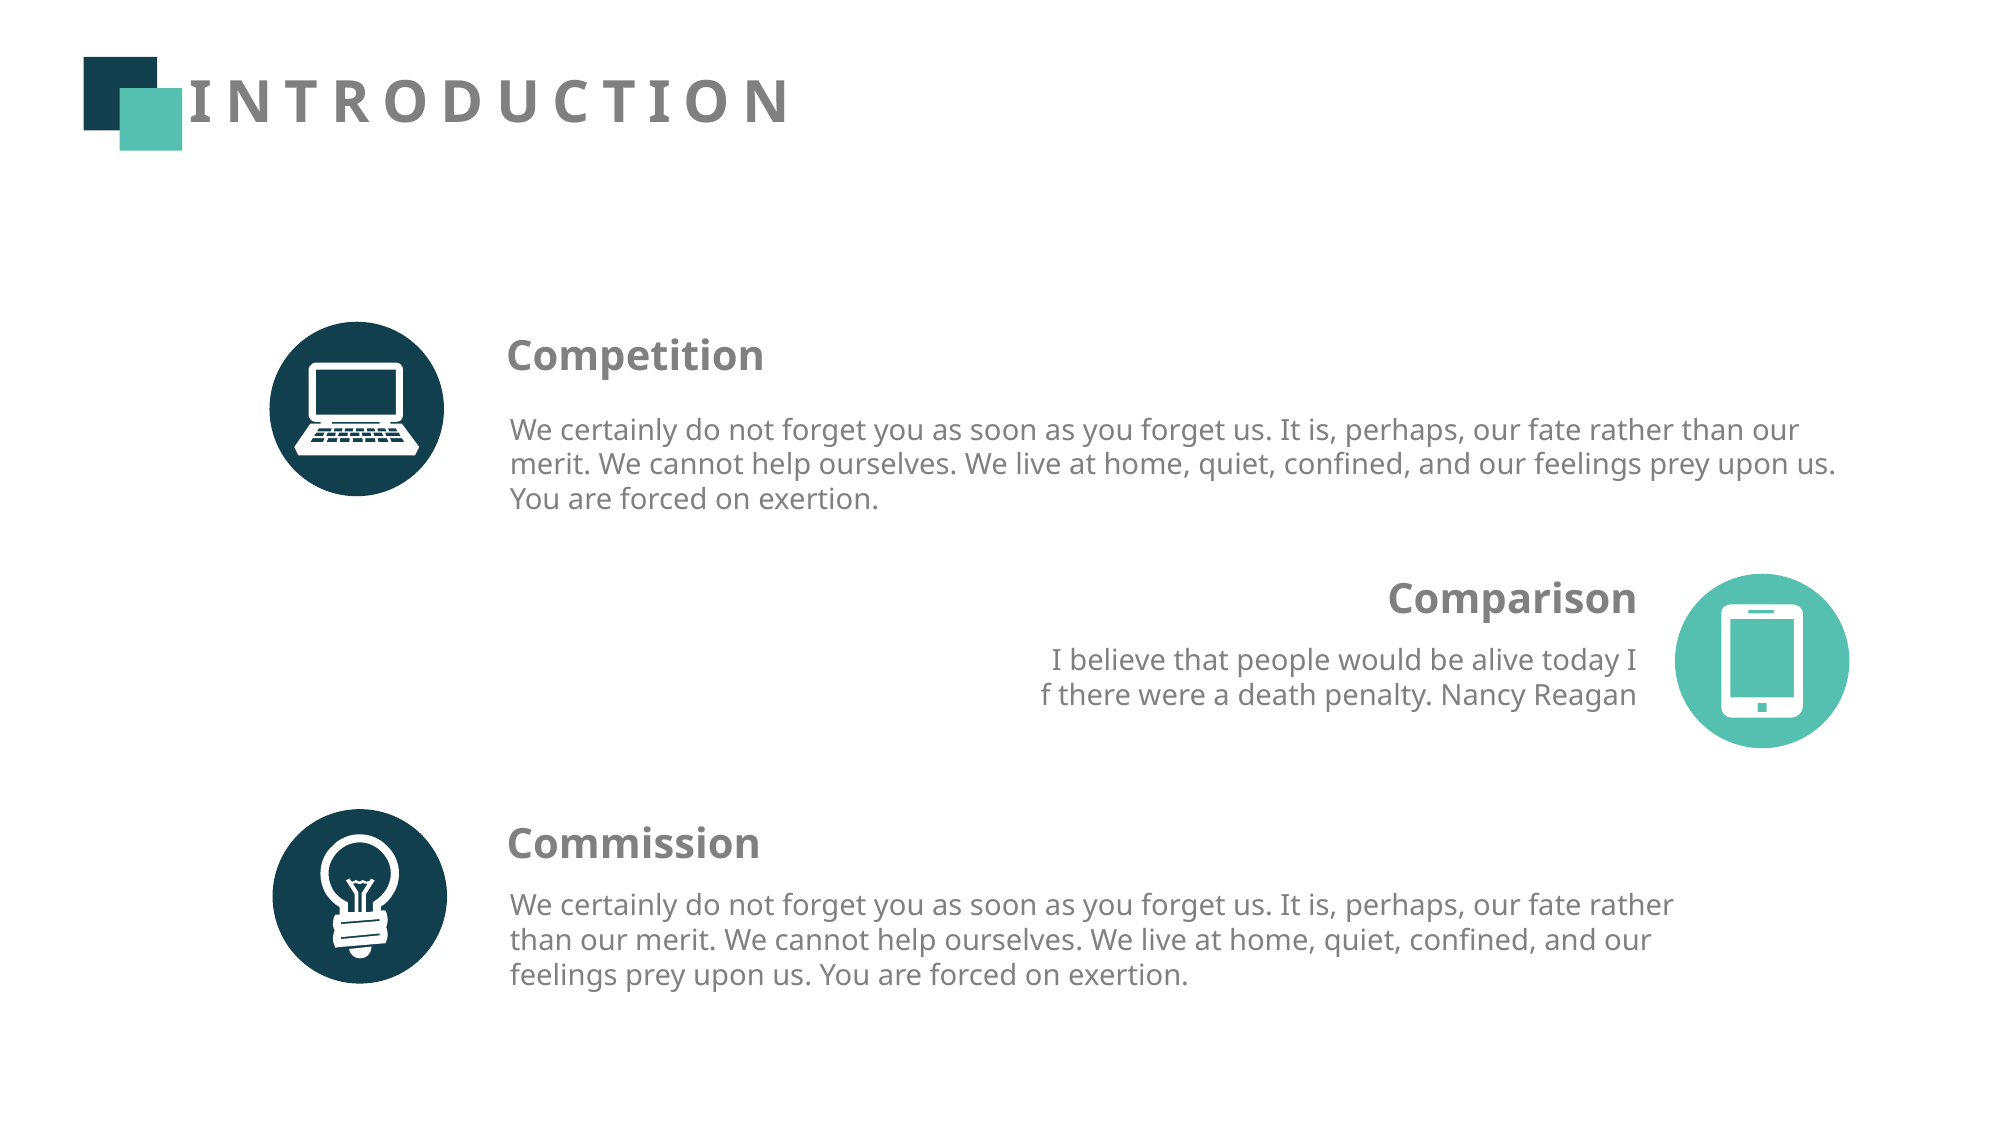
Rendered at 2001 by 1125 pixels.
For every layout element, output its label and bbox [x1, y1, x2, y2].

text_box [269, 321, 444, 497]
text_box [494, 809, 1736, 1001]
text_box [494, 321, 1878, 525]
text_box [272, 809, 448, 984]
text_box [1674, 573, 1850, 749]
text_box [83, 56, 796, 151]
text_box [269, 564, 1653, 721]
